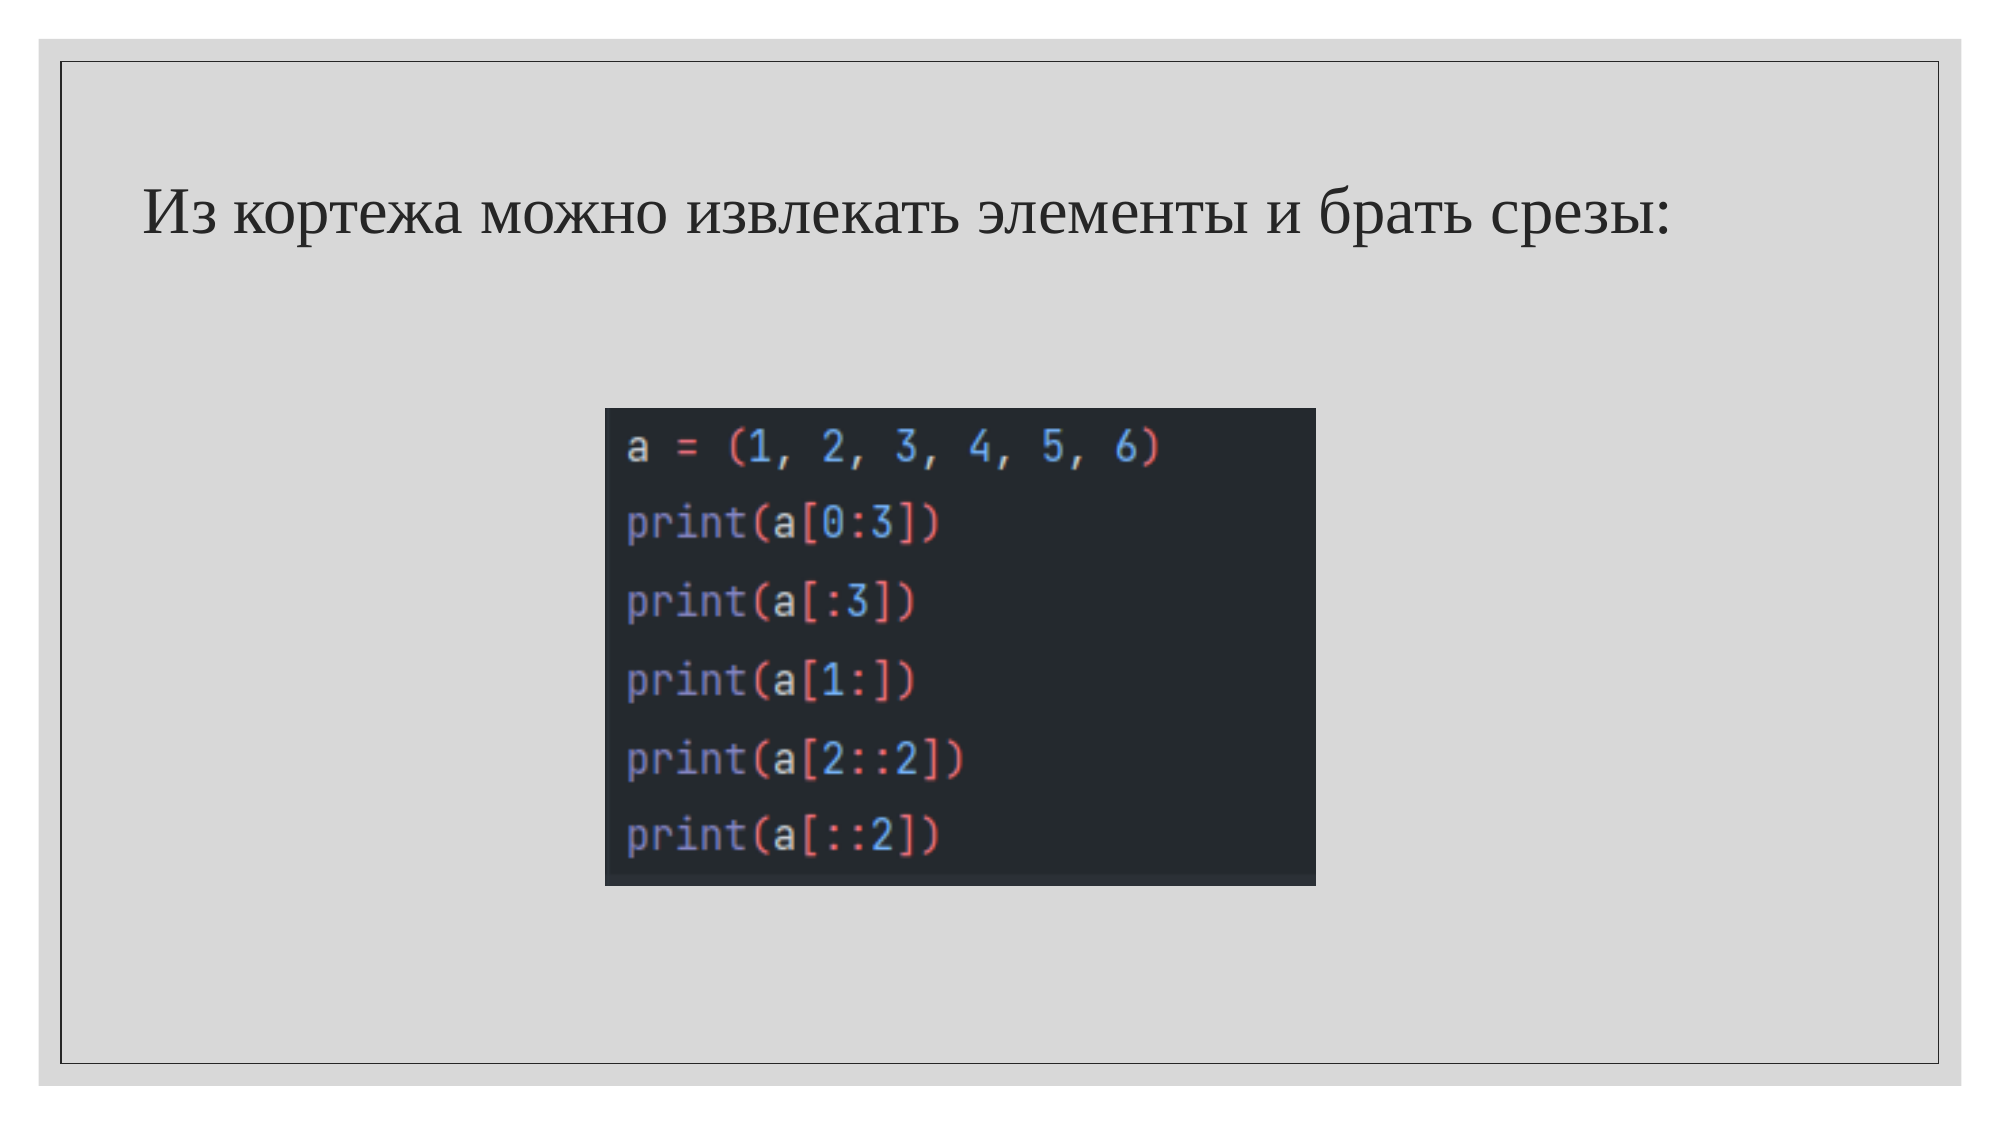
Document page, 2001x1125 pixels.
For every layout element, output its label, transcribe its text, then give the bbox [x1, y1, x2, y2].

picture [605, 408, 1316, 886]
title Из кортежа можно извлекать элементы и брать срезы: [134, 99, 1786, 326]
